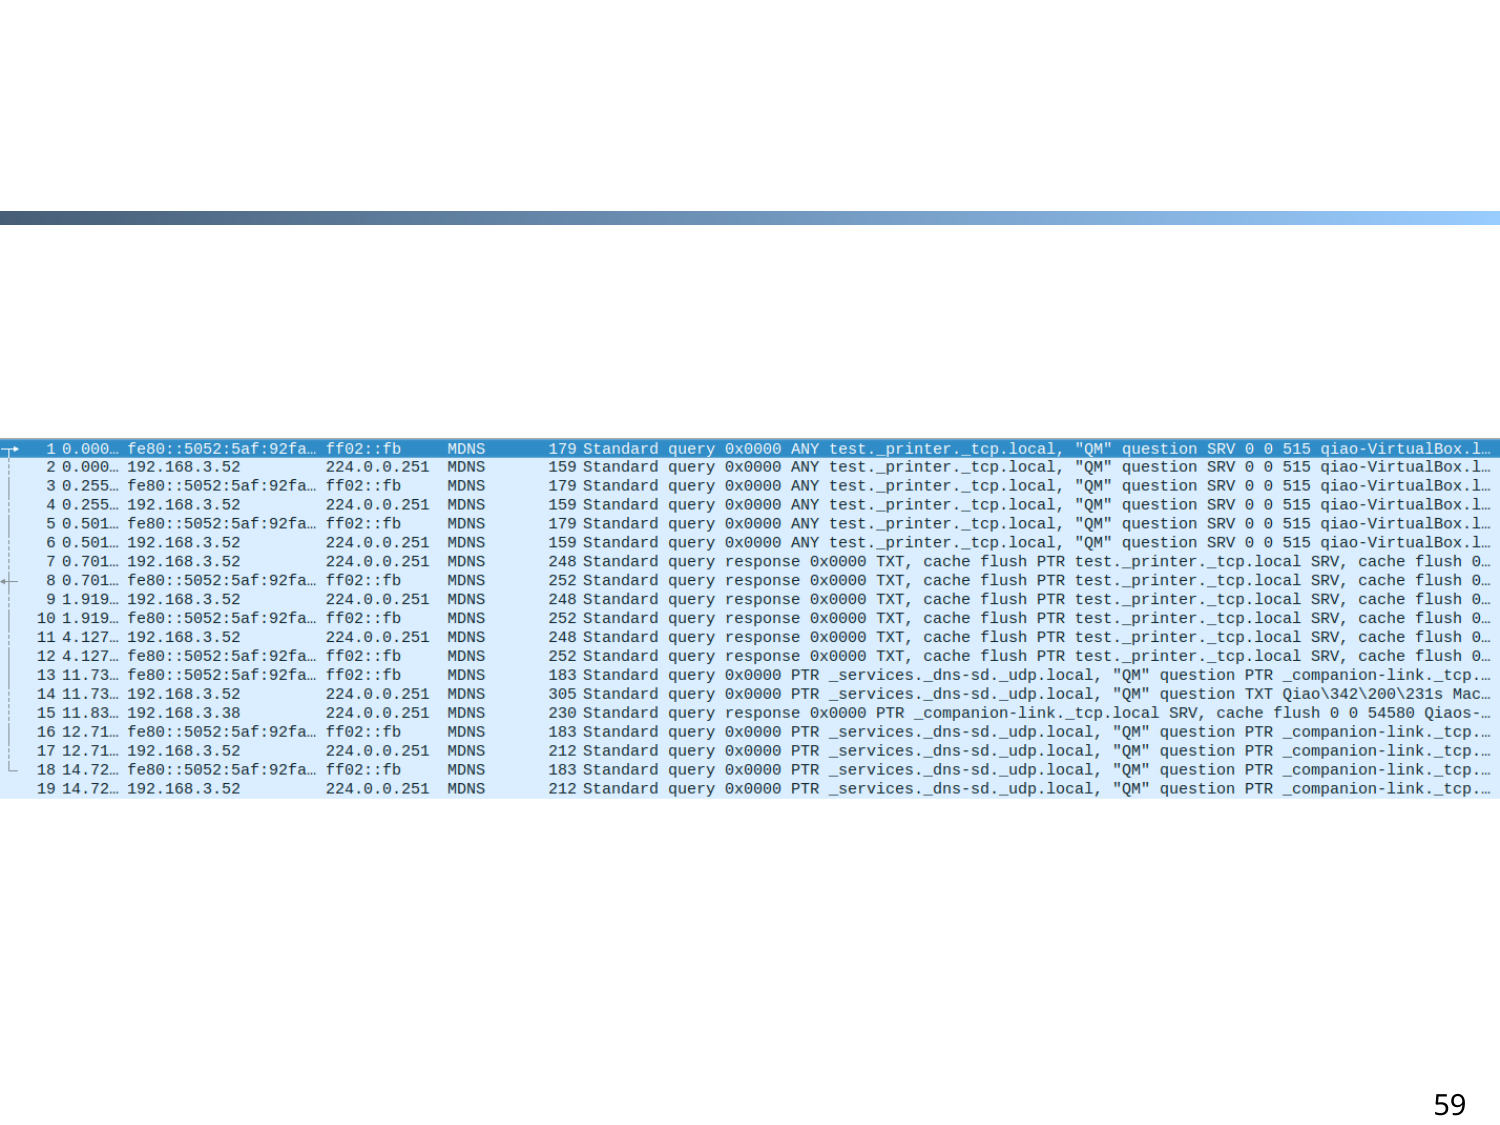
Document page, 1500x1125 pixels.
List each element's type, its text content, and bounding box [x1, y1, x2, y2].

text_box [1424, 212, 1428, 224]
slide_number 59 [1406, 1078, 1482, 1125]
picture [0, 437, 1500, 803]
